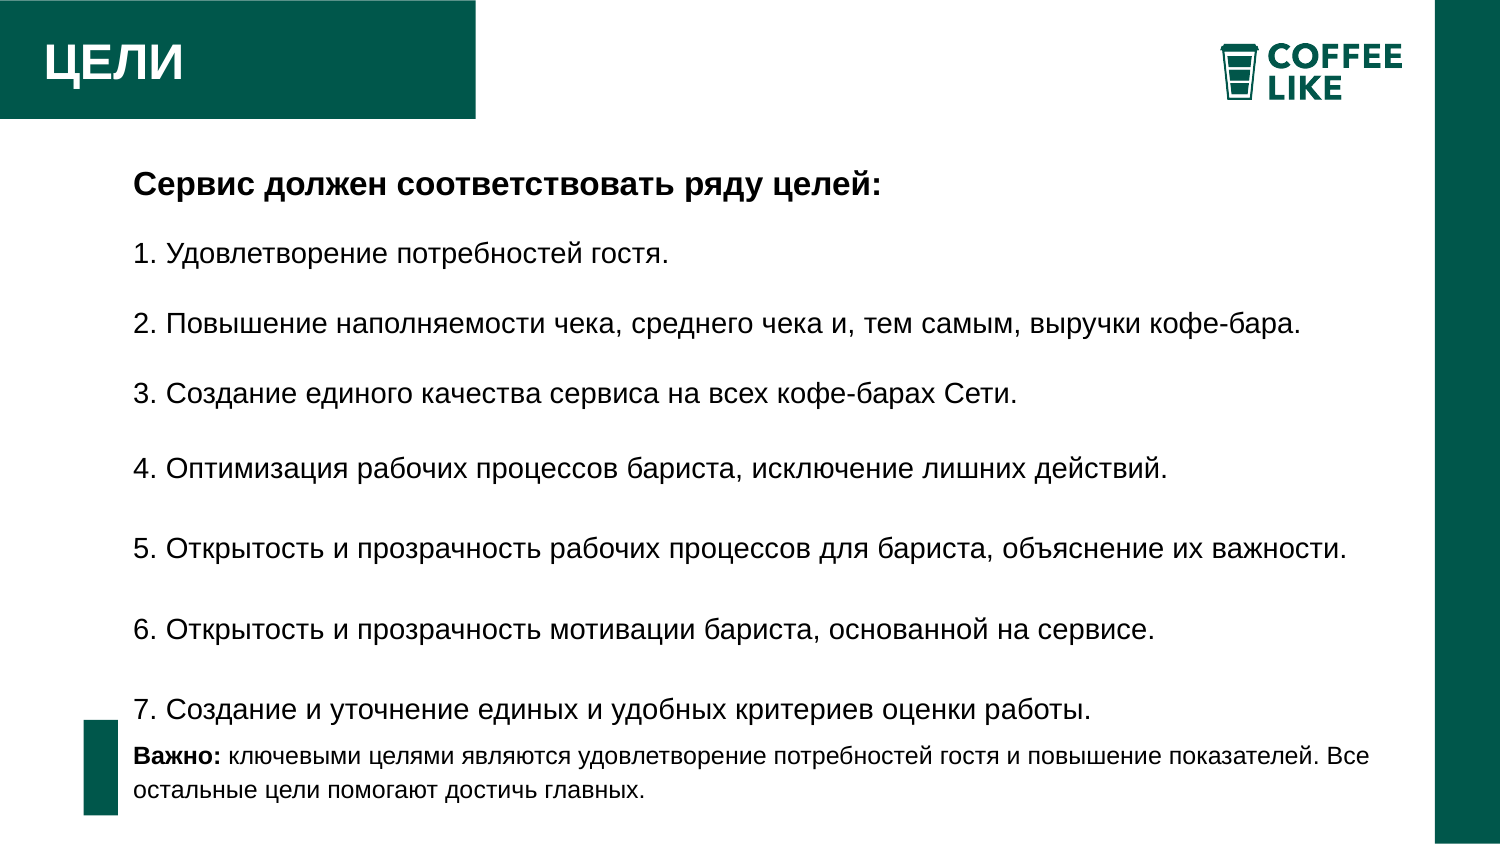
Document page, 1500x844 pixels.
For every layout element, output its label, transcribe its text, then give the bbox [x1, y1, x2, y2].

text_box Важно: ключевыми целями являются удовлетворение потребностей гостя и повышение показателей. Все остальные цели помогают достичь главных. [118, 719, 1410, 819]
picture [1219, 43, 1403, 101]
text_box [0, 0, 476, 119]
text_box ЦЕЛИ [28, 14, 620, 189]
text_box [83, 719, 118, 816]
text_box Сервис должен соответствовать ряду целей: 1. Удовлетворение потребностей гостя. 2. Повышение наполняемости чека, среднего чека и, тем самым, выручки кофе-бара. 3. Создание единого качества сервиса на всех кофе-барах Сети. 4. Оптимизация рабочих процессов бариста, исключение лишних действий. 5. Открытость и прозрачность рабочих процессов для бариста, объяснение их важности. 6. Открытость и прозрачность мотивации бариста, основанной на сервисе. 7. Создание и уточнение единых и удобных критериев оценки работы. [118, 147, 1397, 719]
text_box [1434, 0, 1500, 844]
